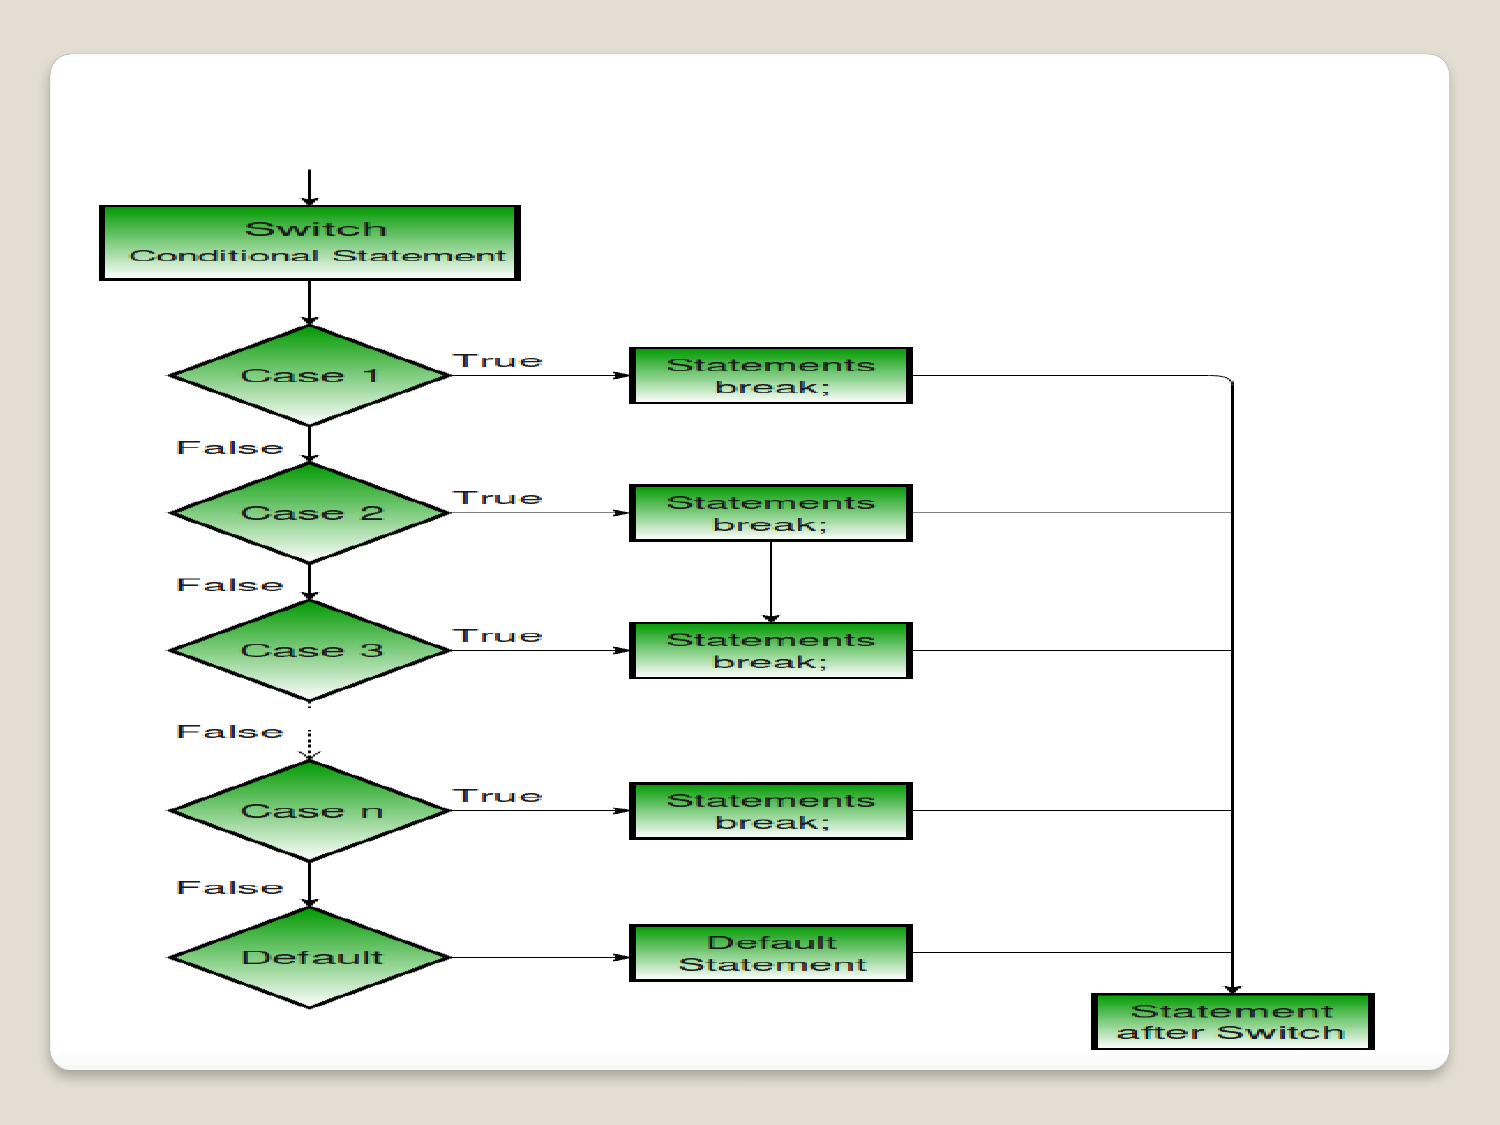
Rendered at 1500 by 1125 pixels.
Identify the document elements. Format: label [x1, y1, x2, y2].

picture [99, 162, 1376, 1051]
